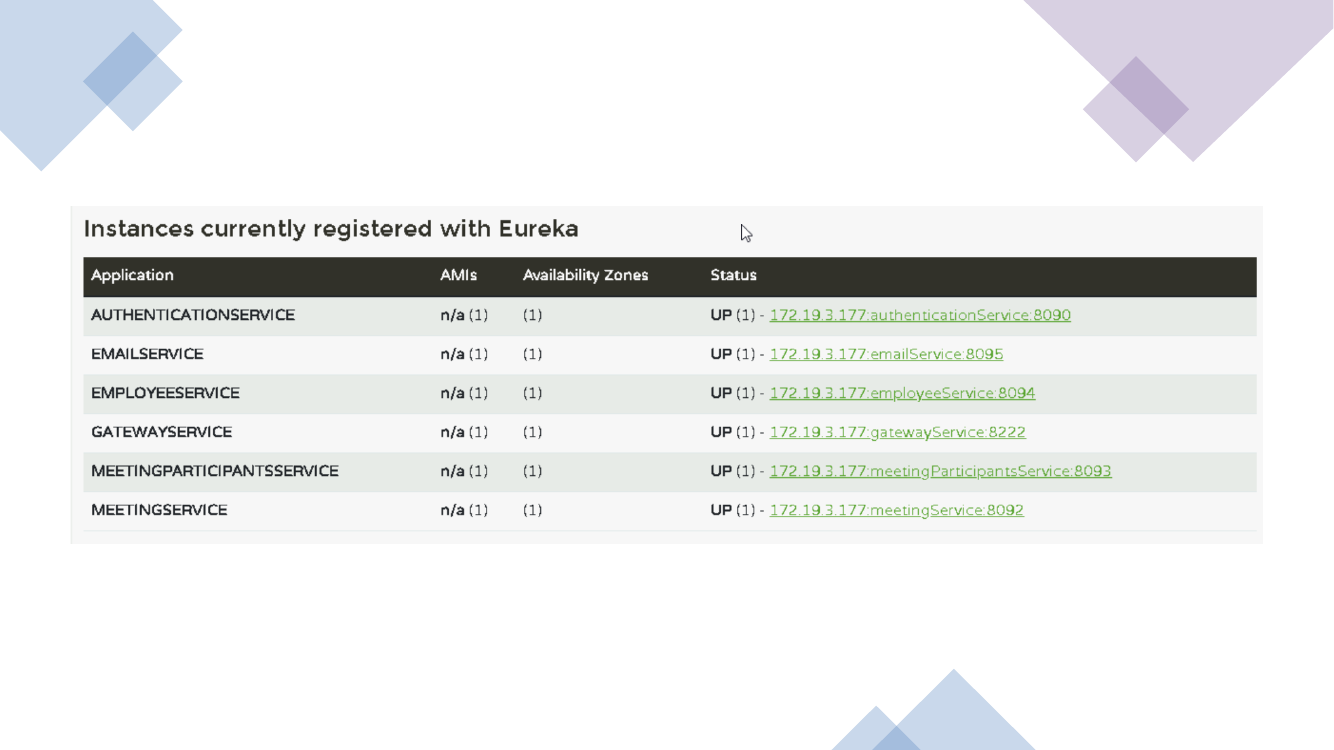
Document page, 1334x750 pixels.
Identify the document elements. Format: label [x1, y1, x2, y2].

text_box [829, 703, 923, 750]
text_box [1080, 83, 1164, 165]
picture [70, 206, 1264, 544]
text_box [80, 29, 185, 134]
text_box [0, 0, 1334, 750]
text_box [0, 0, 185, 174]
text_box [897, 666, 1038, 750]
text_box [1021, 0, 1334, 165]
